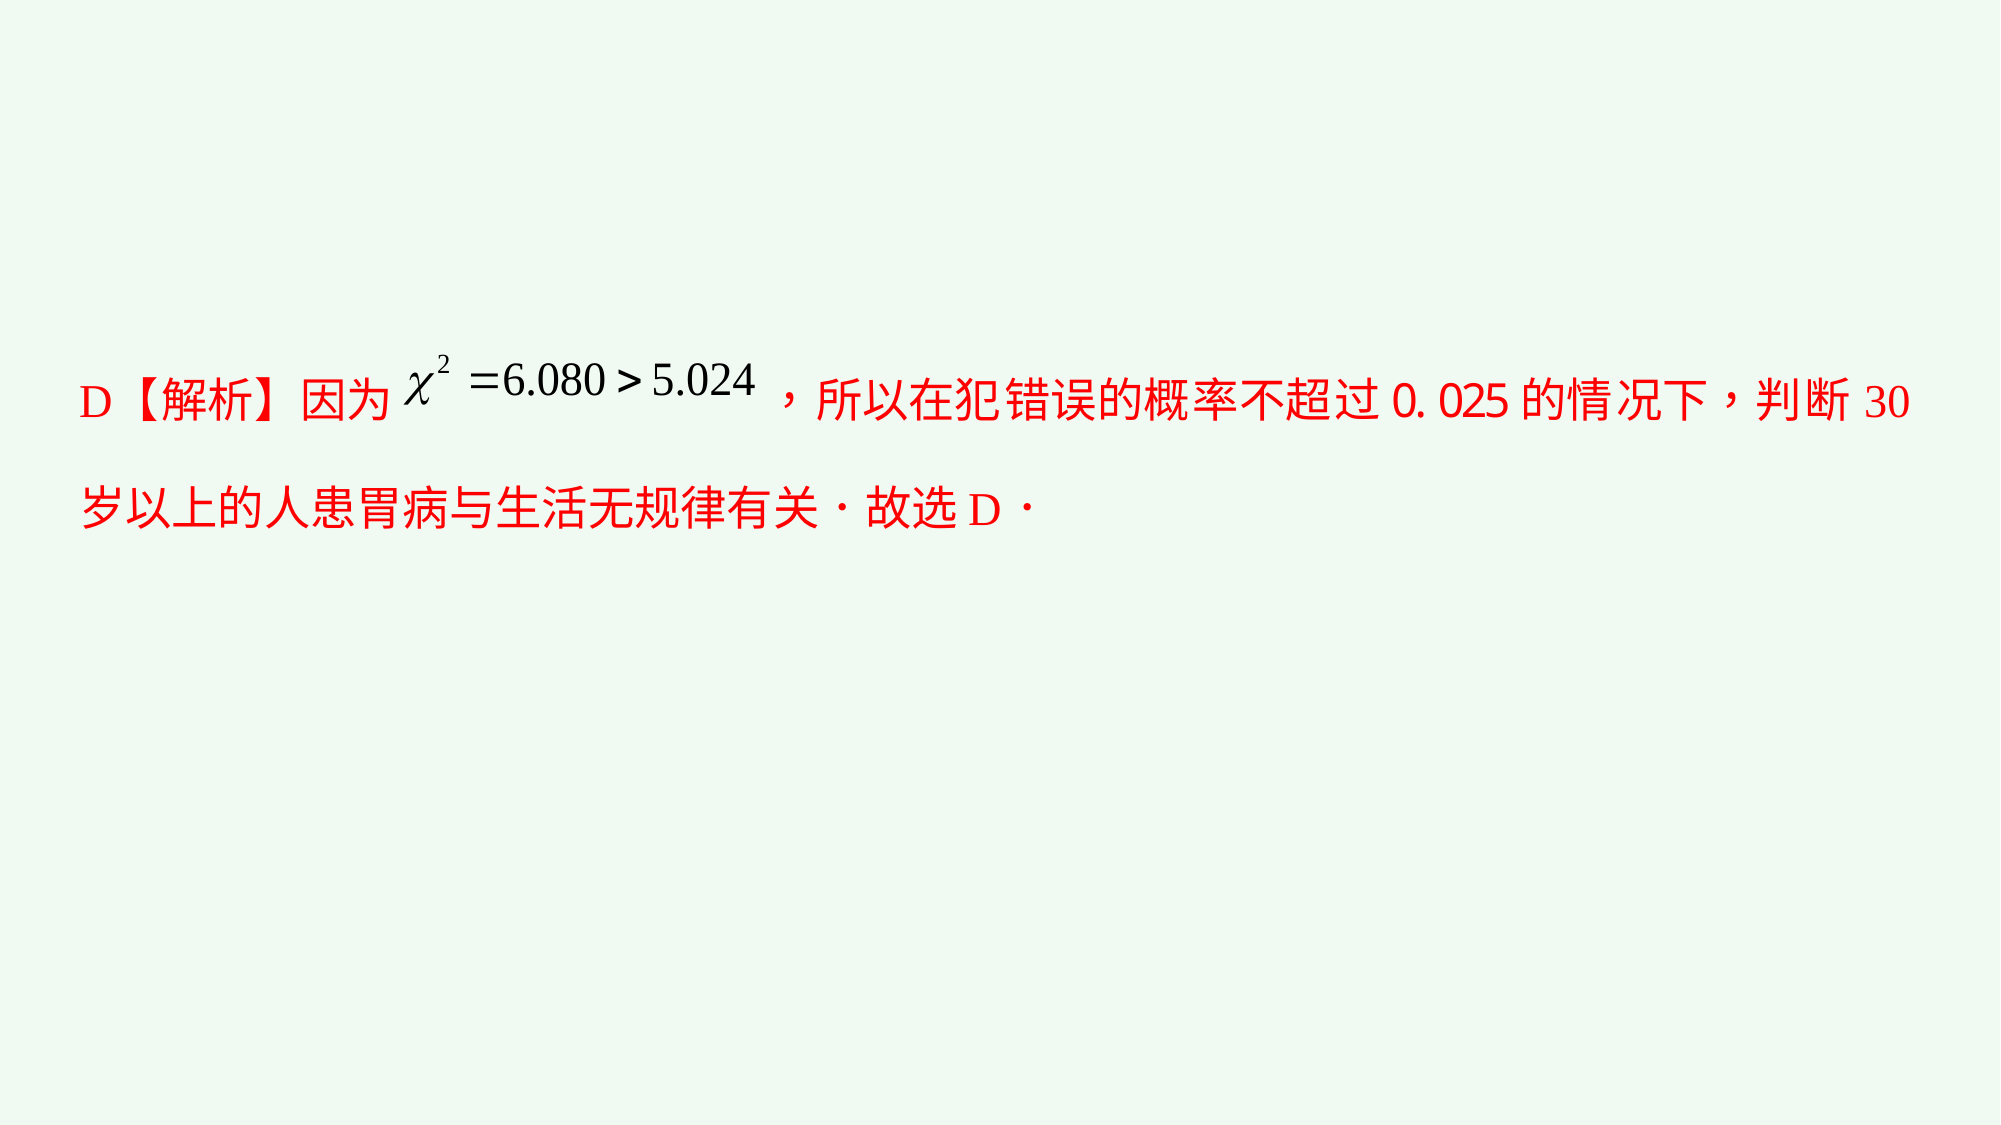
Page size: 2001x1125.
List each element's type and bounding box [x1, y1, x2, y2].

text_box [79, 316, 1911, 563]
